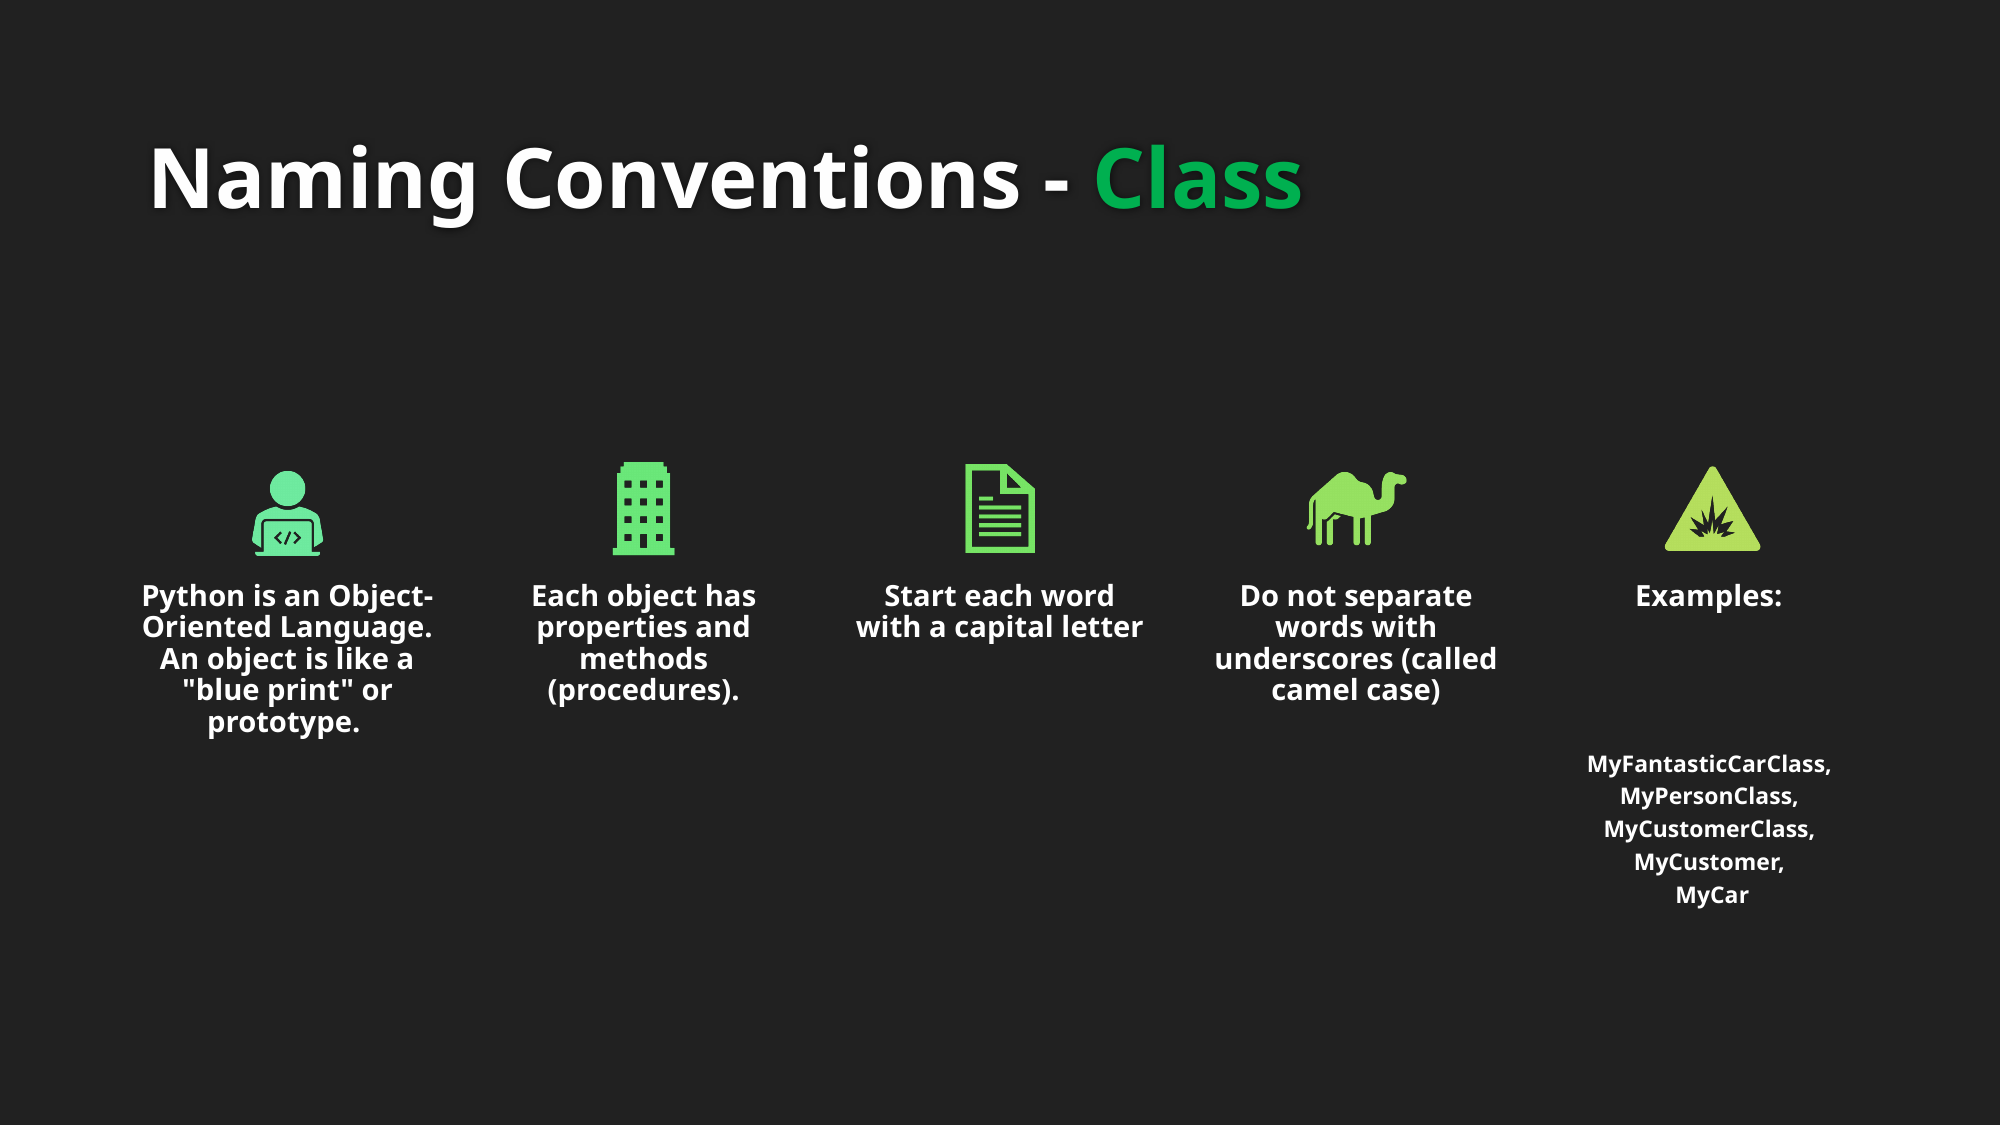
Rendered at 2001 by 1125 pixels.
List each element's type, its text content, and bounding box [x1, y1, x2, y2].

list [134, 417, 1866, 962]
title Naming Conventions - Class [132, 73, 1868, 233]
